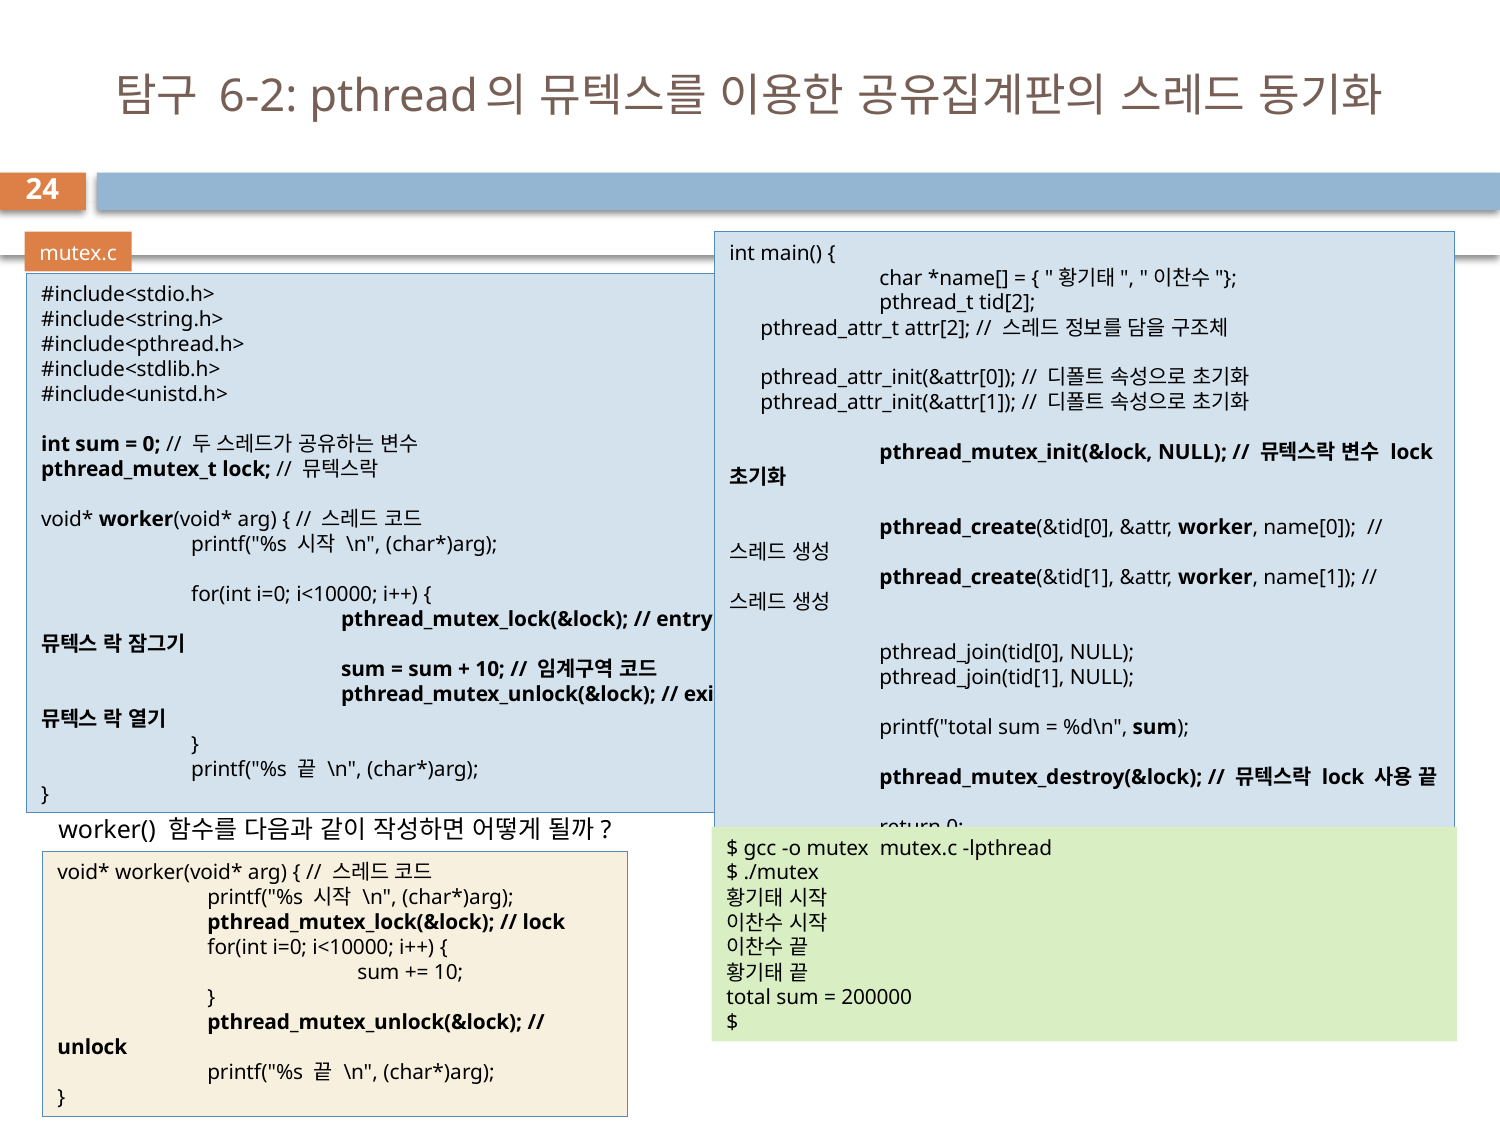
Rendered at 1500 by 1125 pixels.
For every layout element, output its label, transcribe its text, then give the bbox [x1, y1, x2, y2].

text_box void* worker(void* arg) { // 스레드 코드 printf("%s 시작 \n", (char*)arg); pthread_mutex_lock(&lock); // lock for(int i=0; i<10000; i++) { sum += 10; } pthread_mutex_unlock(&lock); // unlock printf("%s 끝 \n", (char*)arg); } [42, 851, 628, 1117]
text_box $ gcc -o mutex mutex.c -lpthread $ ./mutex 황기태 시작 이찬수 시작 이찬수 끝 황기태 끝 total sum = 200000 $ [711, 826, 1458, 1042]
text_box mutex.c [24, 231, 132, 272]
title 탐구 6-2: pthread의 뮤텍스를 이용한 공유집계판의 스레드 동기화 [100, 37, 1438, 149]
text_box worker() 함수를 다음과 같이 작성하면 어떻게 될까? [43, 806, 627, 851]
text_box int main() { char *name[] = { "황기태", "이찬수"}; pthread_t tid[2]; pthread_attr_t attr[2]; // 스레드 정보를 담을 구조체 pthread_attr_init(&attr[0]); // 디폴트 속성으로 초기화 pthread_attr_init(&attr[1]); // 디폴트 속성으로 초기화 pthread_mutex_init(&lock, NULL); // 뮤텍스락 변수 lock 초기화 pthread_create(&tid[0], &attr, worker, name[0]); // 스레드 생성 pthread_create(&tid[1], &attr, worker, name[1]); // 스레드 생성 pthread_join(tid[0], NULL); pthread_join(tid[1], NULL); printf("total sum = %d\n", sum); pthread_mutex_destroy(&lock); // 뮤텍스락 lock 사용 끝 return 0; } [714, 231, 1455, 826]
slide_number 24 [0, 170, 87, 211]
text_box #include<stdio.h> #include<string.h> #include<pthread.h> #include<stdlib.h> #include<unistd.h> int sum = 0; // 두 스레드가 공유하는 변수 pthread_mutex_t lock; // 뮤텍스락 void* worker(void* arg) { // 스레드 코드 printf("%s 시작 \n", (char*)arg); for(int i=0; i<10000; i++) { pthread_mutex_lock(&lock); // entry 코드. 뮤텍스 락 잠그기 sum = sum + 10; // 임계구역 코드 pthread_mutex_unlock(&lock); // exit 코드. 뮤텍스 락 열기 } printf("%s 끝 \n", (char*)arg); } [26, 273, 714, 813]
